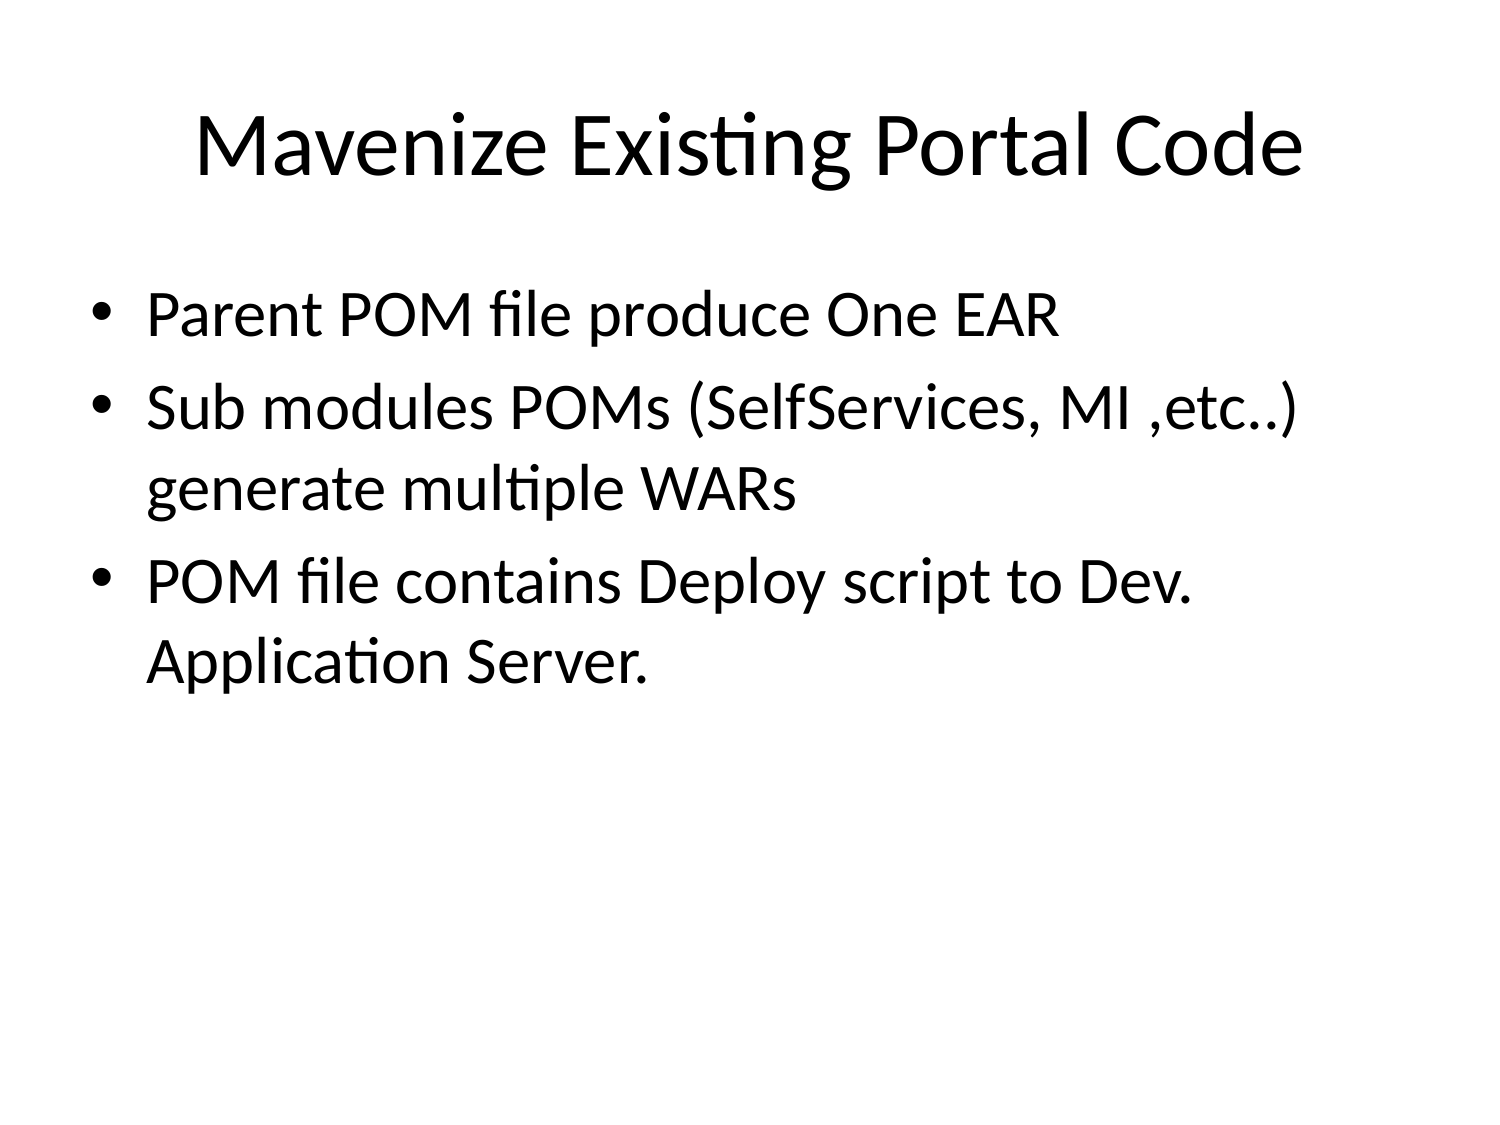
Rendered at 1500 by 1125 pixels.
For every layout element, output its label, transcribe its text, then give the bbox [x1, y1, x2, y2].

title Mavenize Existing Portal Code [75, 45, 1425, 233]
list Parent POM file produce One EAR Sub modules POMs (SelfServices, MI ,etc..) generate multiple WARs POM file contains Deploy script to Dev. Application Server. [75, 262, 1425, 1005]
